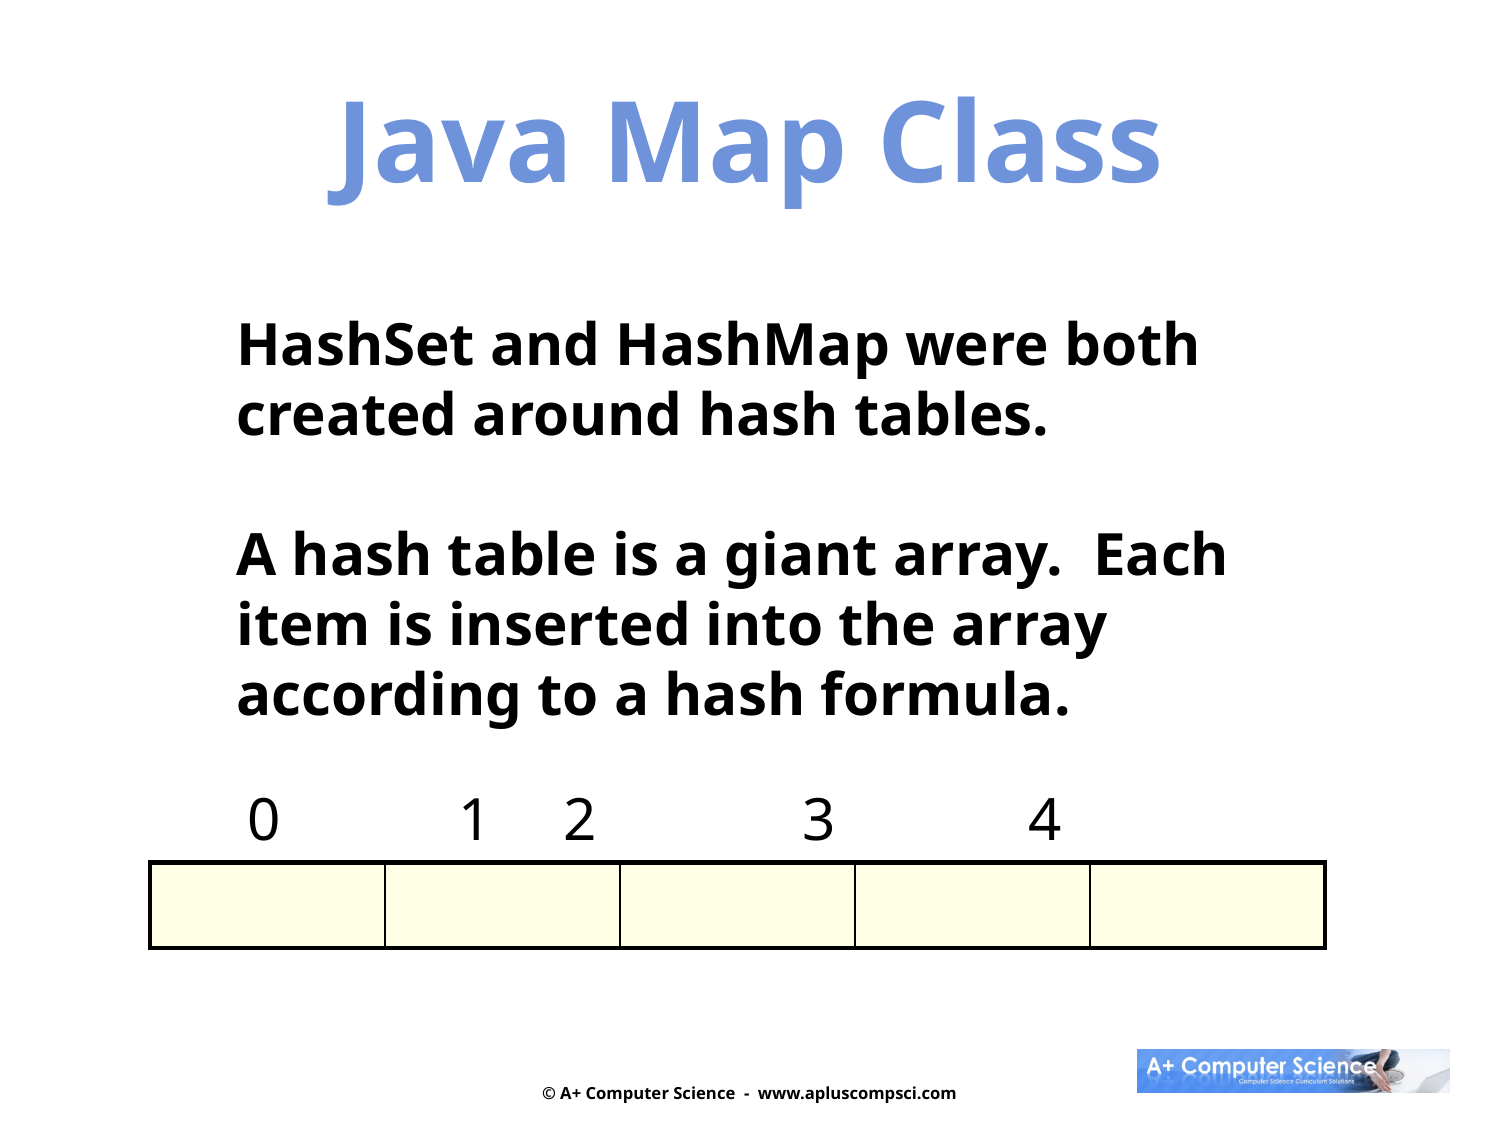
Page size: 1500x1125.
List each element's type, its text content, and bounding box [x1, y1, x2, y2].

table_header [621, 865, 854, 946]
text_box 0 1 2 3 4 [187, 774, 1300, 860]
text_box HashSet and HashMap were both created around hash tables. A hash table is a giant array. Each item is inserted into the array according to a hash formula. [221, 299, 1260, 735]
table_header [386, 865, 619, 946]
footer © A+ Computer Science - www.apluscompsci.com [512, 1024, 988, 1101]
picture [1137, 1049, 1450, 1093]
table_header [152, 865, 384, 946]
text_box Java Map Class [0, 62, 1500, 213]
table_header [1091, 865, 1323, 946]
table_header [856, 865, 1089, 946]
